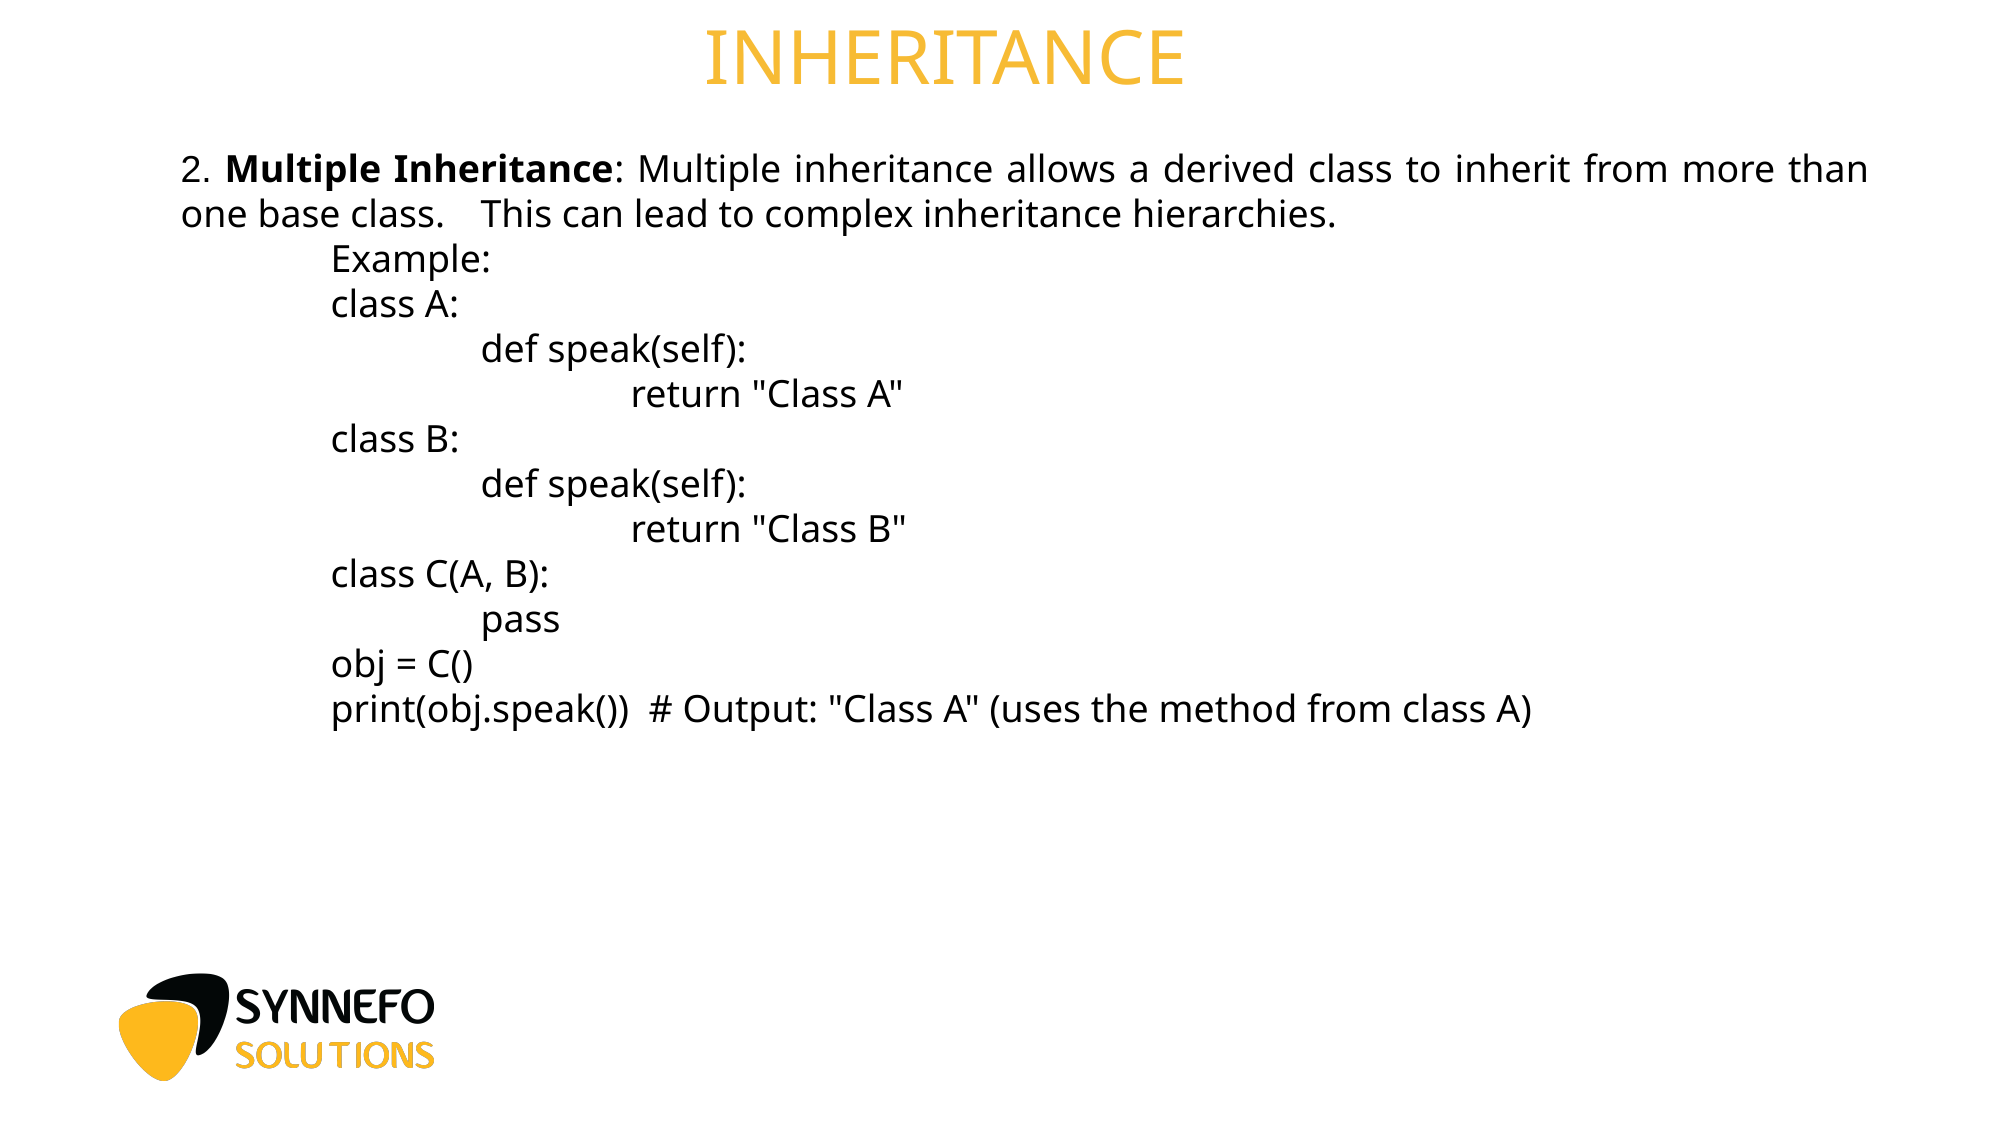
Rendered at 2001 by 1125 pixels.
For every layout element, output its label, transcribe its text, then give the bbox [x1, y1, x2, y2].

picture [114, 966, 473, 1083]
text_box 2. Multiple Inheritance: Multiple inheritance allows a derived class to inherit from more than one base class. This can lead to complex inheritance hierarchies. Example: class A: def speak(self): return "Class A" class B: def speak(self): return "Class B" class C(A, B): pass obj = C() print(obj.speak()) # Output: "Class A" (uses the method from class A) [165, 137, 1886, 971]
text_box INHERITANCE [98, 0, 1794, 114]
